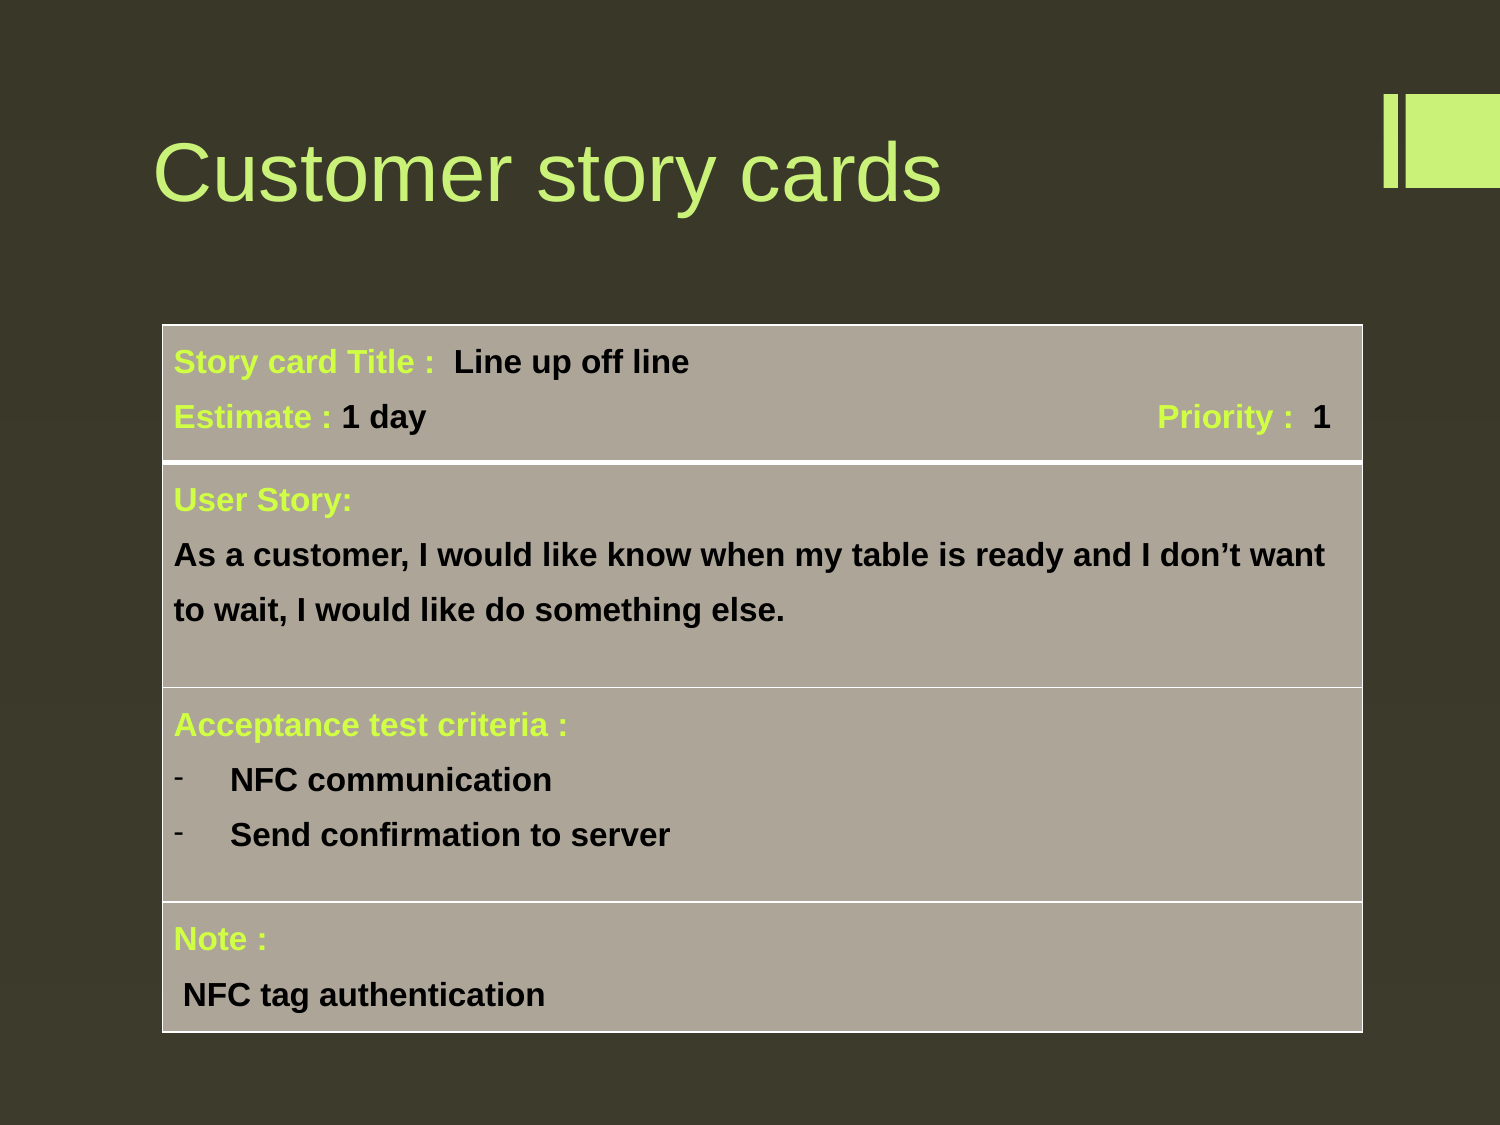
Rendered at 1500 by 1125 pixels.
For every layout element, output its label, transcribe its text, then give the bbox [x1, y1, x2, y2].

table_cell Note : NFC tag authentication [163, 903, 1362, 1031]
table_cell User Story: As a customer, I would like know when my table is ready and I don’t want to wait, I would like do something else. [163, 465, 1362, 687]
table_header Story card Title : Line up off line Estimate : 1 day Priority : 1 [163, 326, 1362, 460]
table_cell Acceptance test criteria : NFC communication Send confirmation to server [163, 688, 1362, 901]
text_box Customer story cards [137, 37, 1338, 227]
